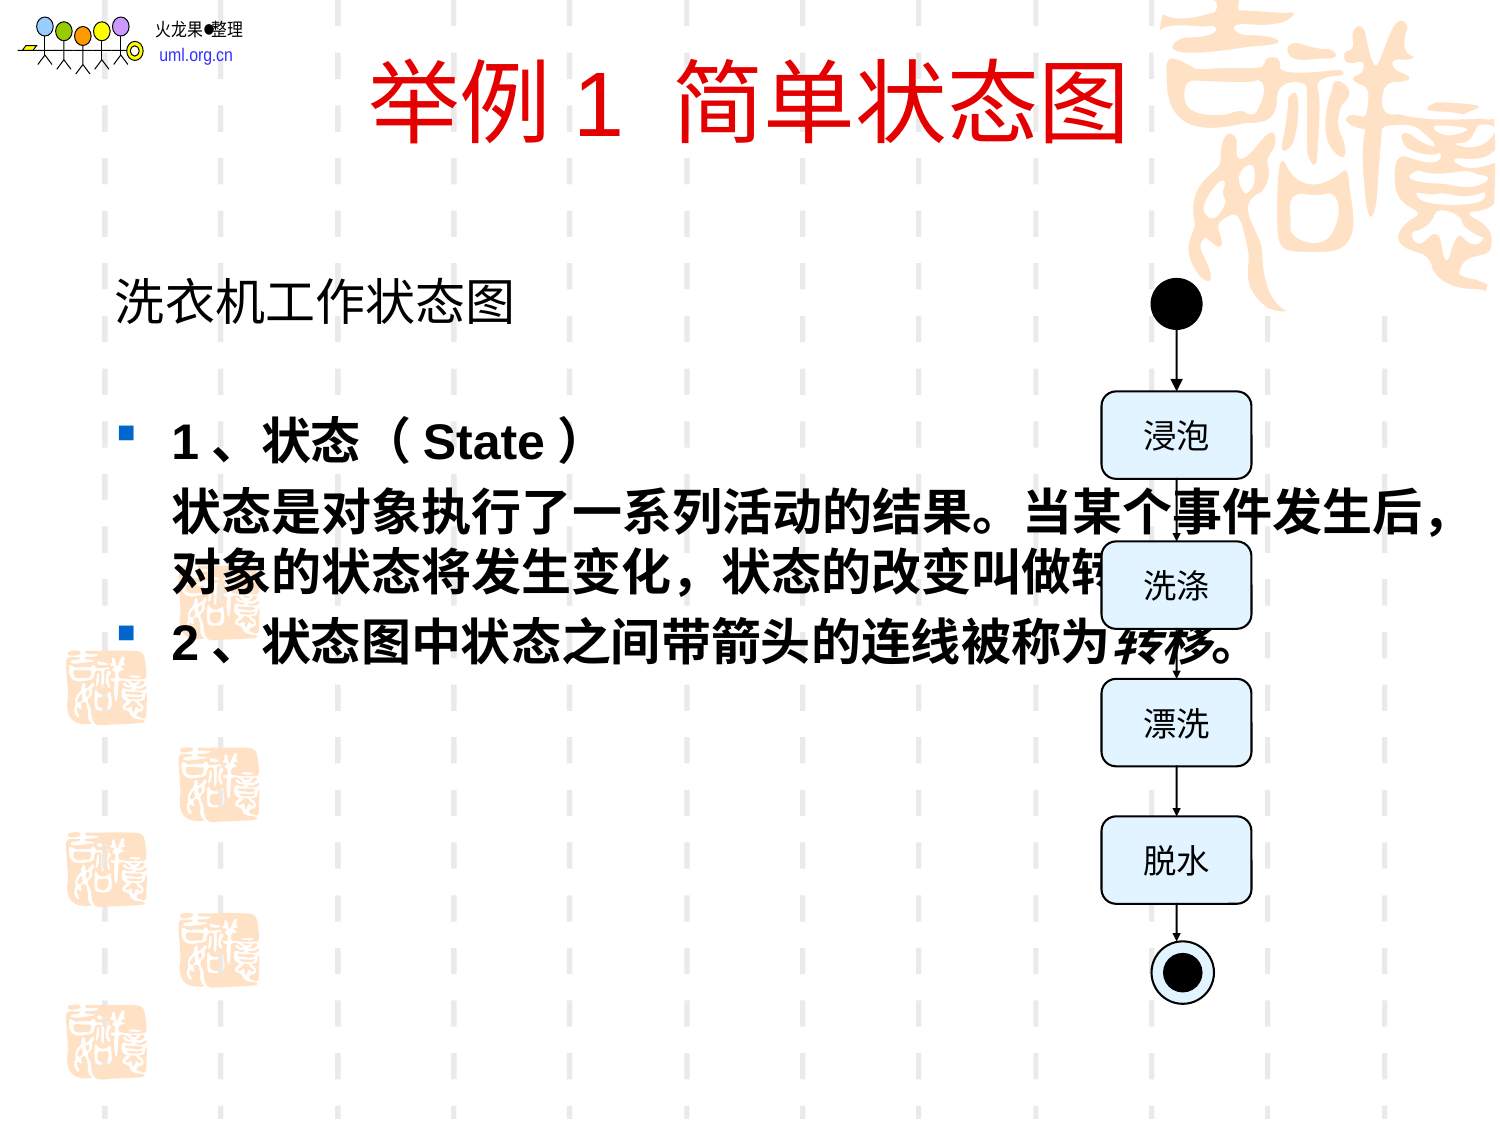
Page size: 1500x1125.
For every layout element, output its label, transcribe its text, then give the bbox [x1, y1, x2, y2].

text_box [1172, 478, 1181, 542]
text_box [1170, 316, 1183, 392]
list 洗衣机工作状态图 1、状态（State） 状态是对象执行了一系列活动的结果。当某个事件发生后，对象的状态将发生变化，状态的改变叫做转移。 2、状态图中状态之间带箭头的连线被称为转移。 [99, 262, 1438, 1001]
text_box 洗涤 [1101, 541, 1252, 629]
title 举例1 简单状态图 [48, 37, 1450, 225]
text_box [1151, 941, 1214, 1004]
text_box [1151, 278, 1202, 329]
text_box 漂洗 [1101, 678, 1252, 767]
text_box [1172, 628, 1181, 679]
text_box 脱水 [1101, 816, 1252, 904]
text_box [1164, 953, 1202, 992]
text_box [1172, 903, 1181, 942]
text_box [1172, 766, 1181, 817]
text_box 浸泡 [1101, 391, 1252, 479]
